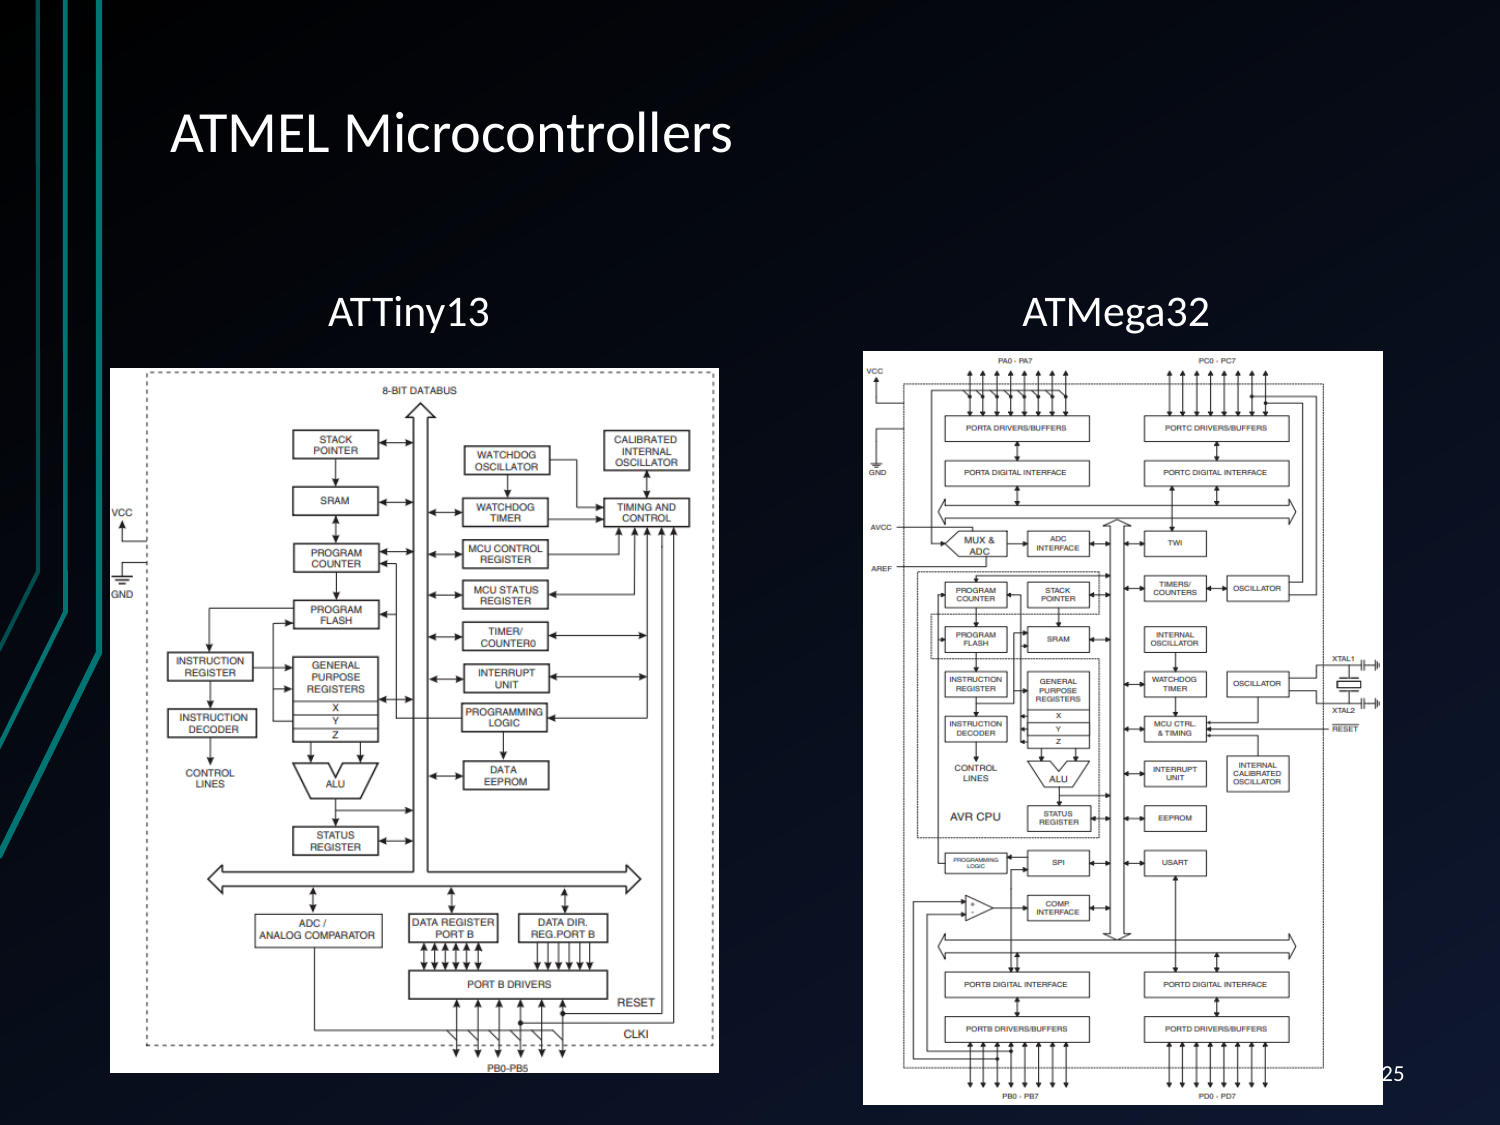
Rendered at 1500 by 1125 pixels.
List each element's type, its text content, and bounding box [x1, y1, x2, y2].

picture [863, 350, 1383, 1105]
text_box ATMega32 [1002, 279, 1240, 348]
picture [110, 368, 719, 1073]
title ATMEL Microcontrollers [150, 45, 1425, 175]
text_box ATTiny13 [308, 279, 521, 365]
slide_number 25 [1391, 1042, 1425, 1103]
